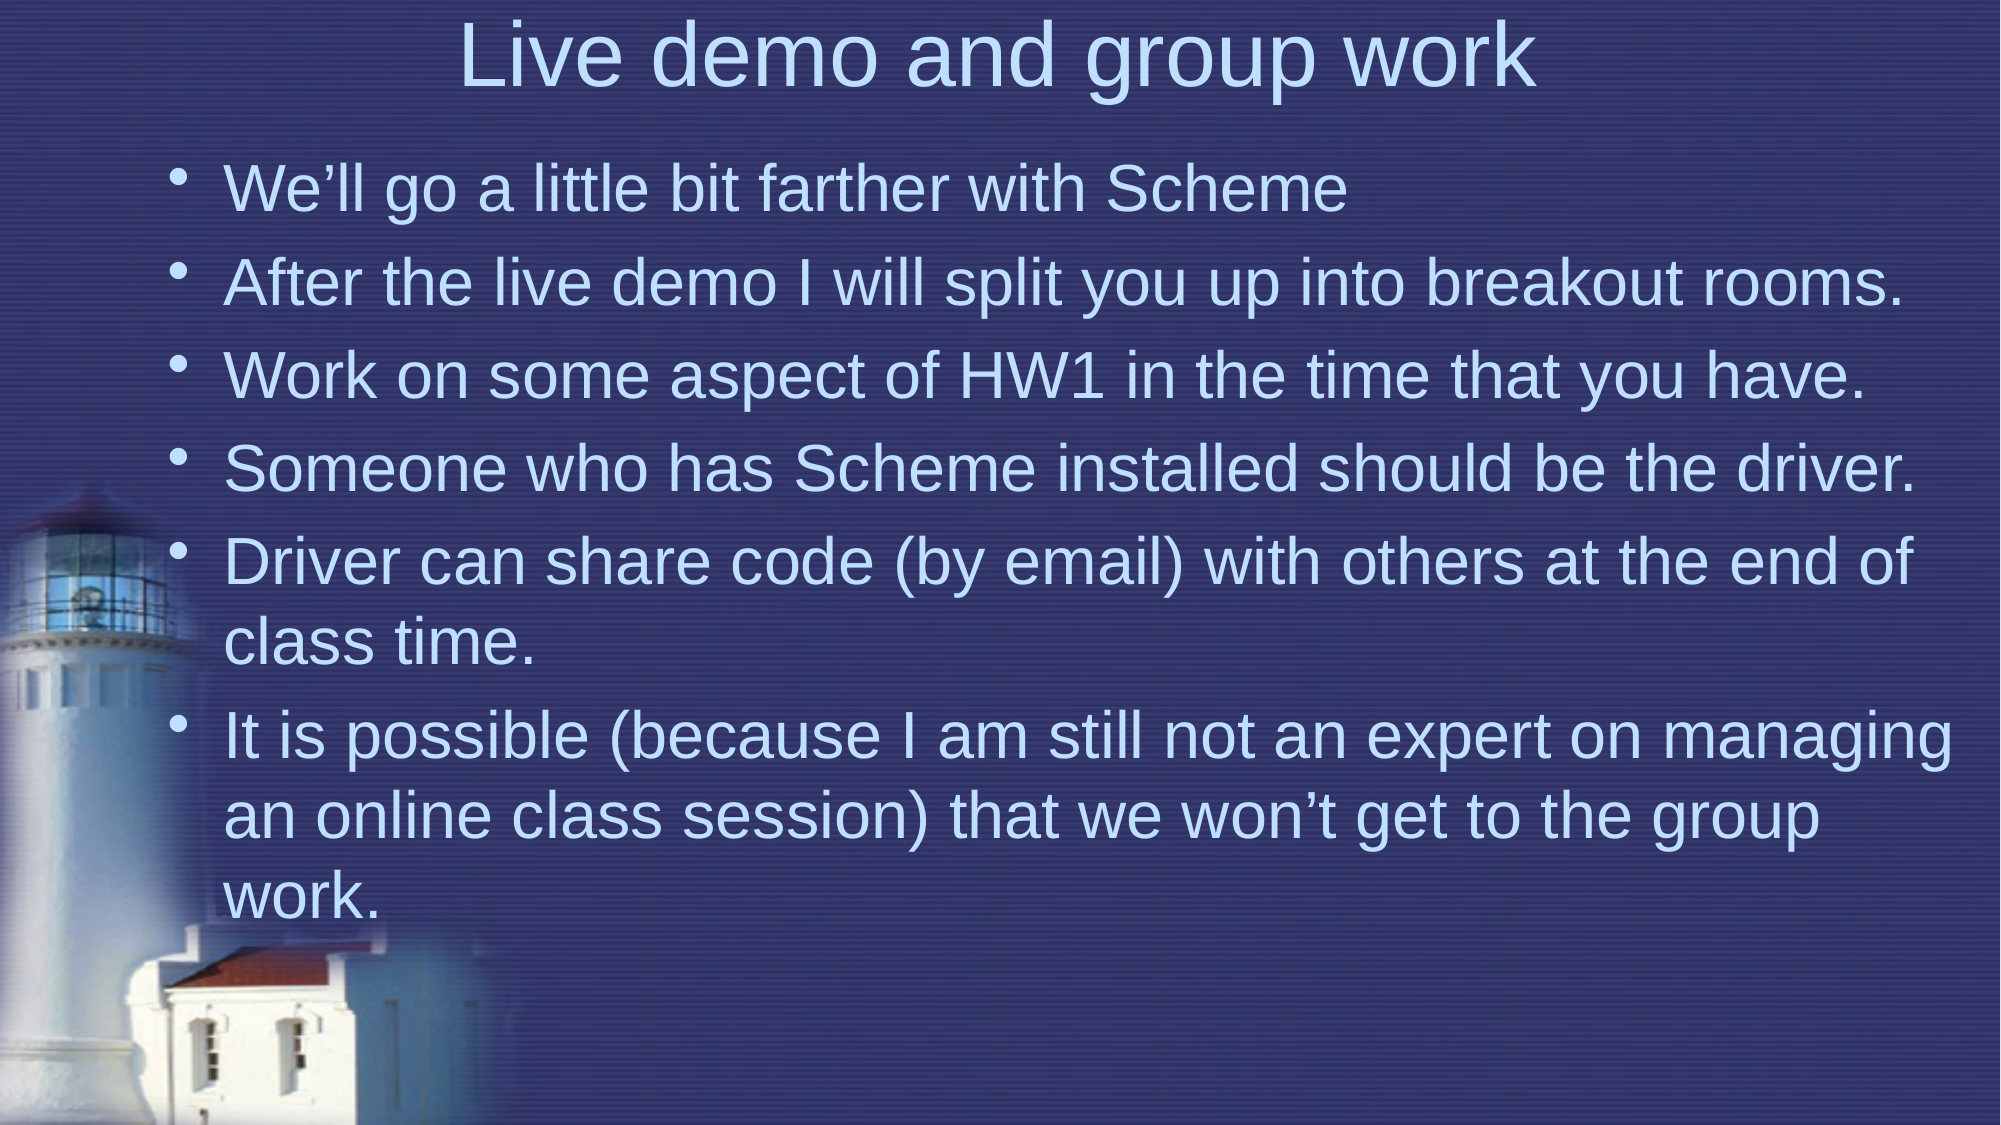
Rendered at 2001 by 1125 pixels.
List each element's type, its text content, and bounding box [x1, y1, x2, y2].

picture [0, 0, 2001, 1125]
list We’ll go a little bit farther with Scheme After the live demo I will split you up into breakout rooms. Work on some aspect of HW1 in the time that you have. Someone who has Scheme installed should be the driver. Driver can share code (by email) with others at the end of class time. It is possible (because I am still not an expert on managing an online class session) that we won’t get to the group work. [151, 137, 1976, 726]
title Live demo and group work [147, 0, 1848, 138]
